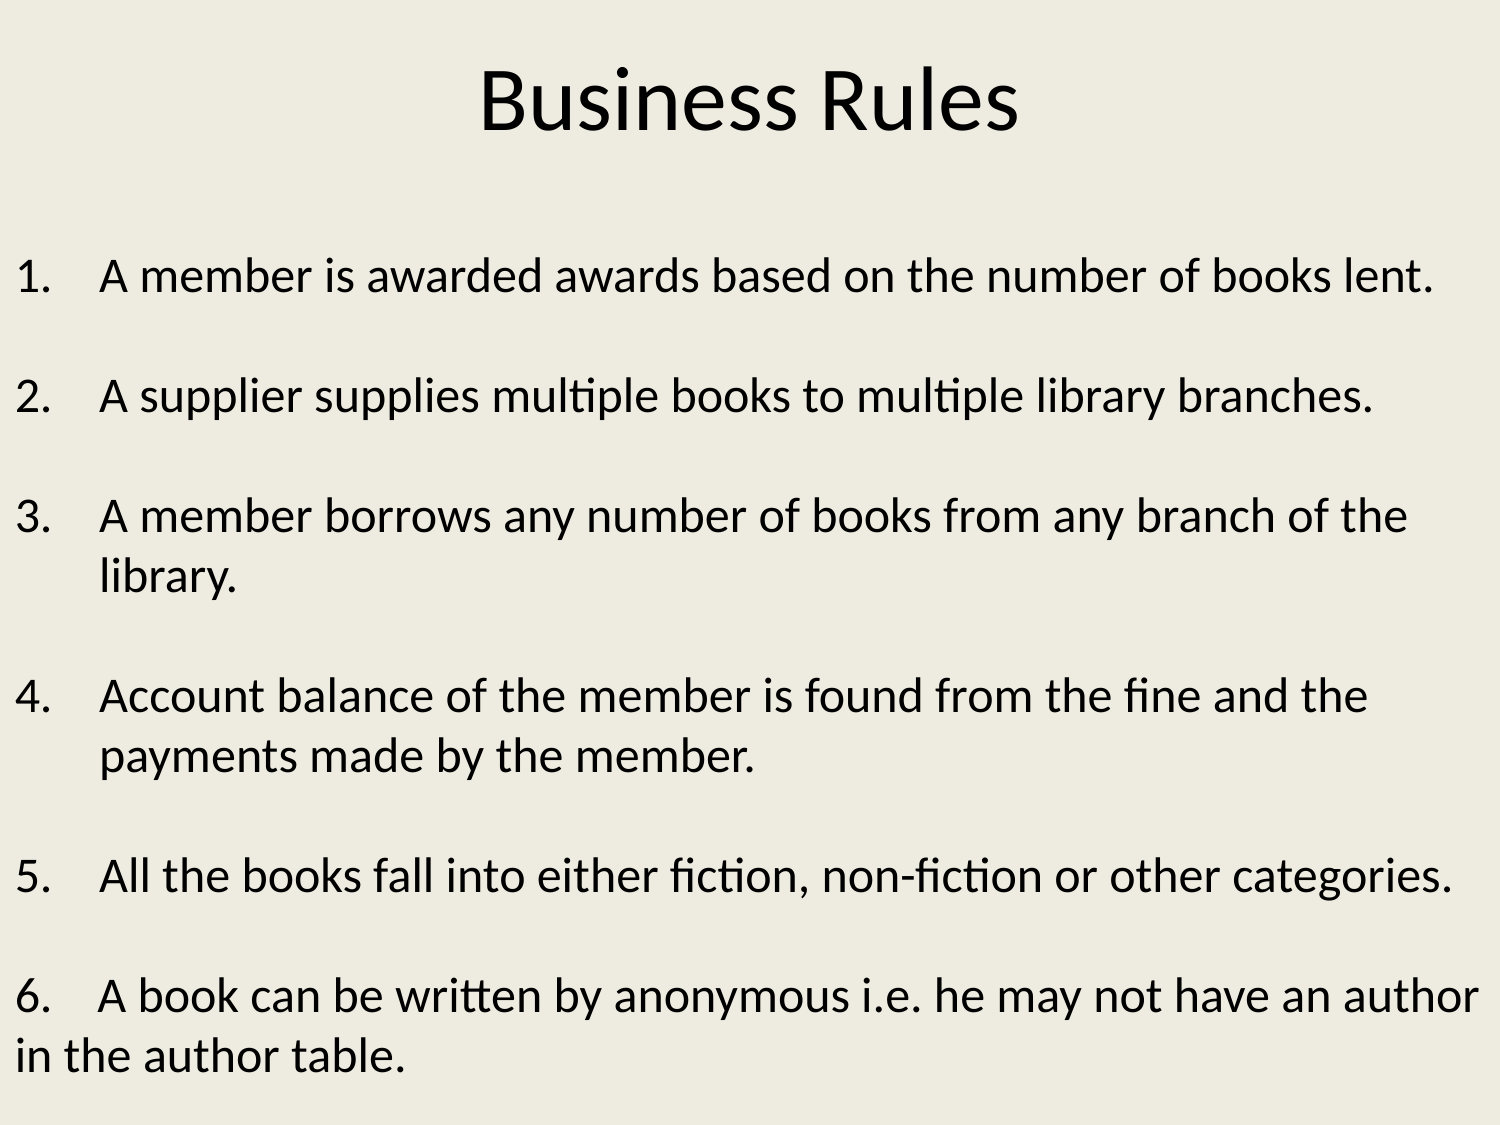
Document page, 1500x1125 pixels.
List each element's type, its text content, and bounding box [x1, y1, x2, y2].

title Business Rules [0, 0, 1500, 174]
text_box A member is awarded awards based on the number of books lent. A supplier supplies multiple books to multiple library branches. A member borrows any number of books from any branch of the library. Account balance of the member is found from the fine and the payments made by the member. All the books fall into either fiction, non-fiction or other categories. 6. A book can be written by anonymous i.e. he may not have an author in the author table. [0, 174, 1500, 1125]
